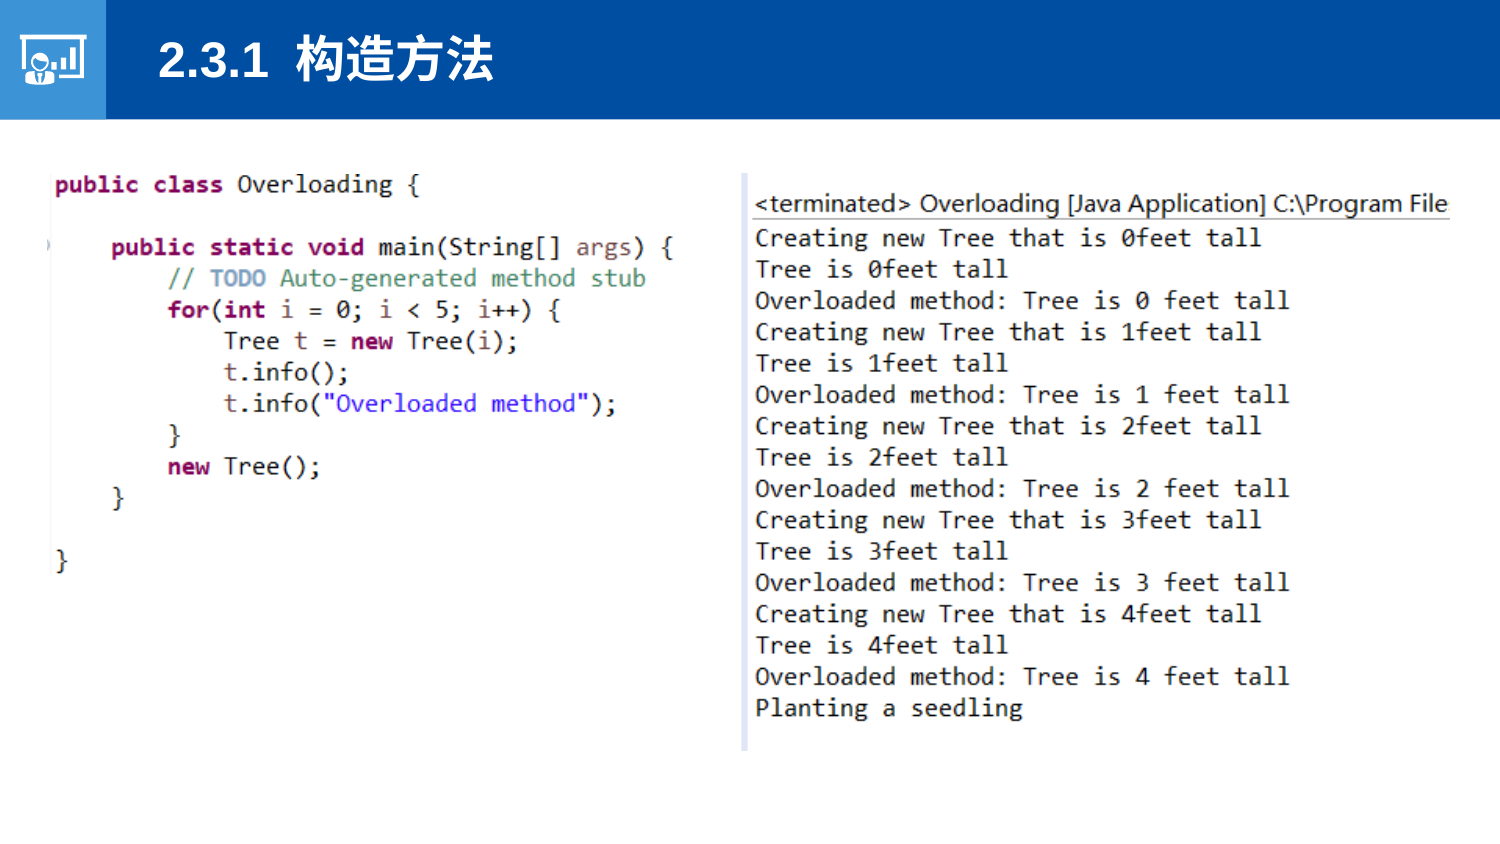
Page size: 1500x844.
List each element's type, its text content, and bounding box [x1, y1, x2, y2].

picture [726, 173, 1450, 751]
picture [47, 174, 717, 575]
text_box 2.3.1 构造方法 [143, 20, 511, 95]
